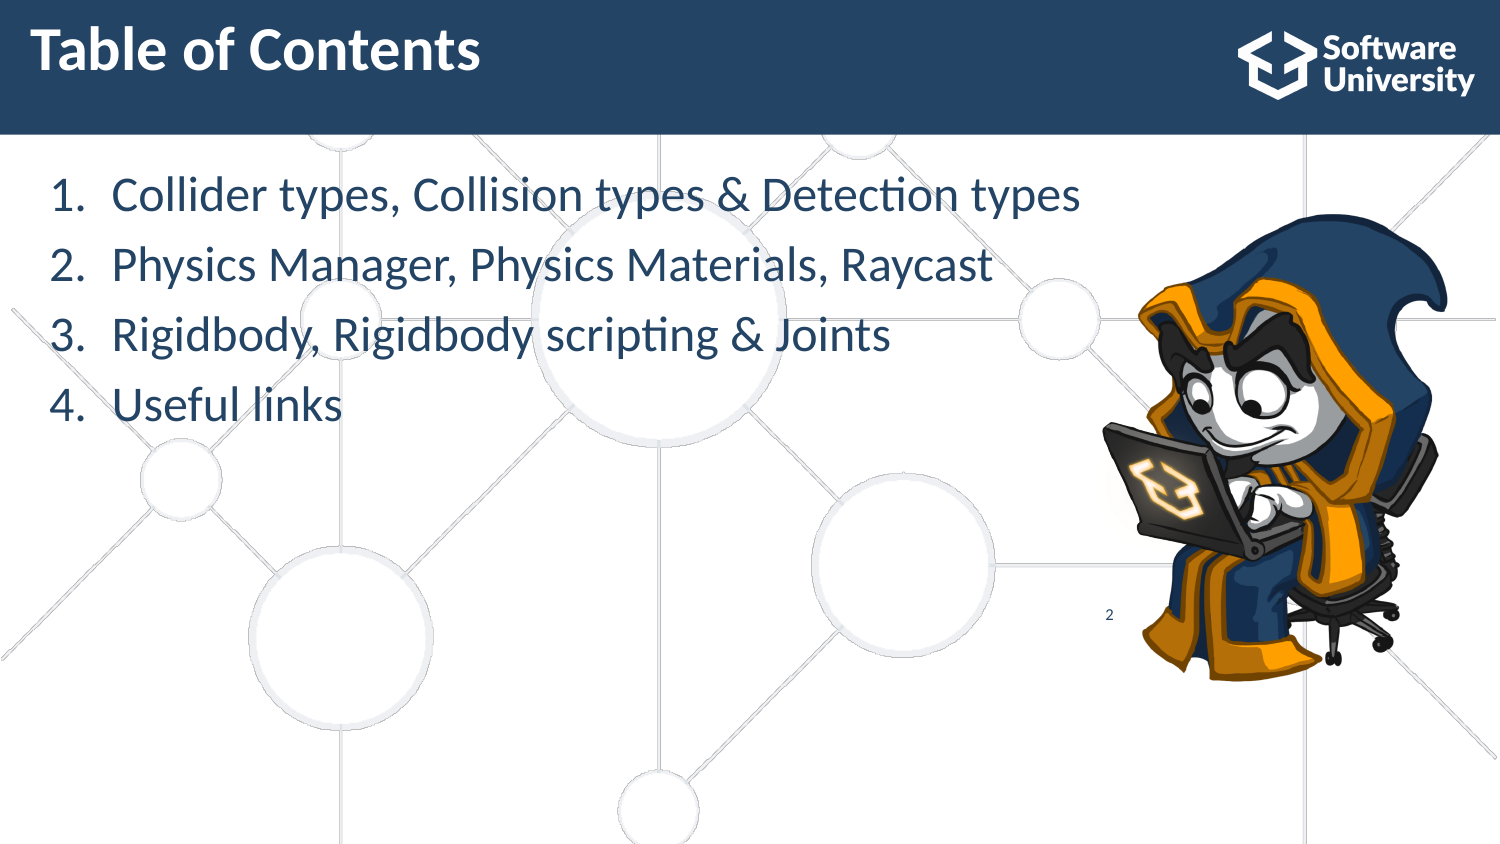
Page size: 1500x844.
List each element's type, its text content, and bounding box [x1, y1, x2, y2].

list Collider types, Collision types & Detection types Physics Manager, Physics Materials, Raycast Rigidbody, Rigidbody scripting & Joints Useful links [23, 146, 1477, 827]
picture [0, 135, 1500, 844]
picture [1238, 31, 1475, 100]
title Table of Contents [17, 9, 915, 91]
